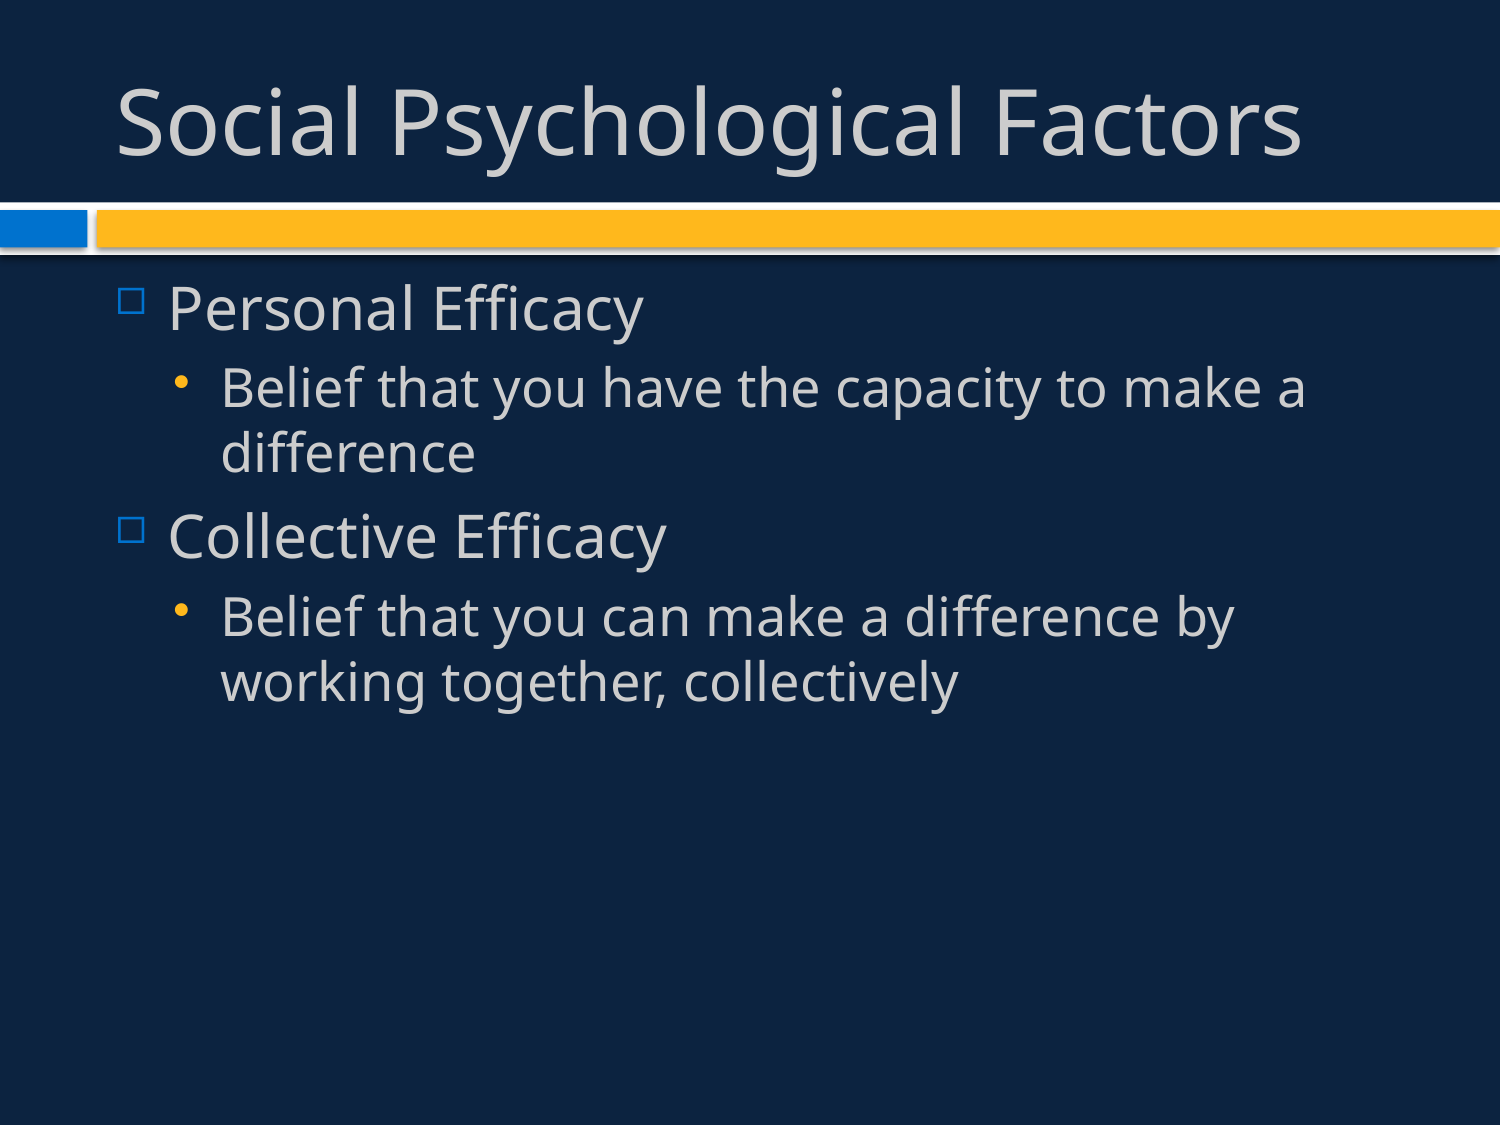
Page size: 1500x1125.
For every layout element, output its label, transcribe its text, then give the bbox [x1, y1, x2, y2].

list Personal Efficacy Belief that you have the capacity to make a difference Collective Efficacy Belief that you can make a difference by working together, collectively [100, 262, 1438, 1000]
title Social Psychological Factors [100, 37, 1438, 200]
